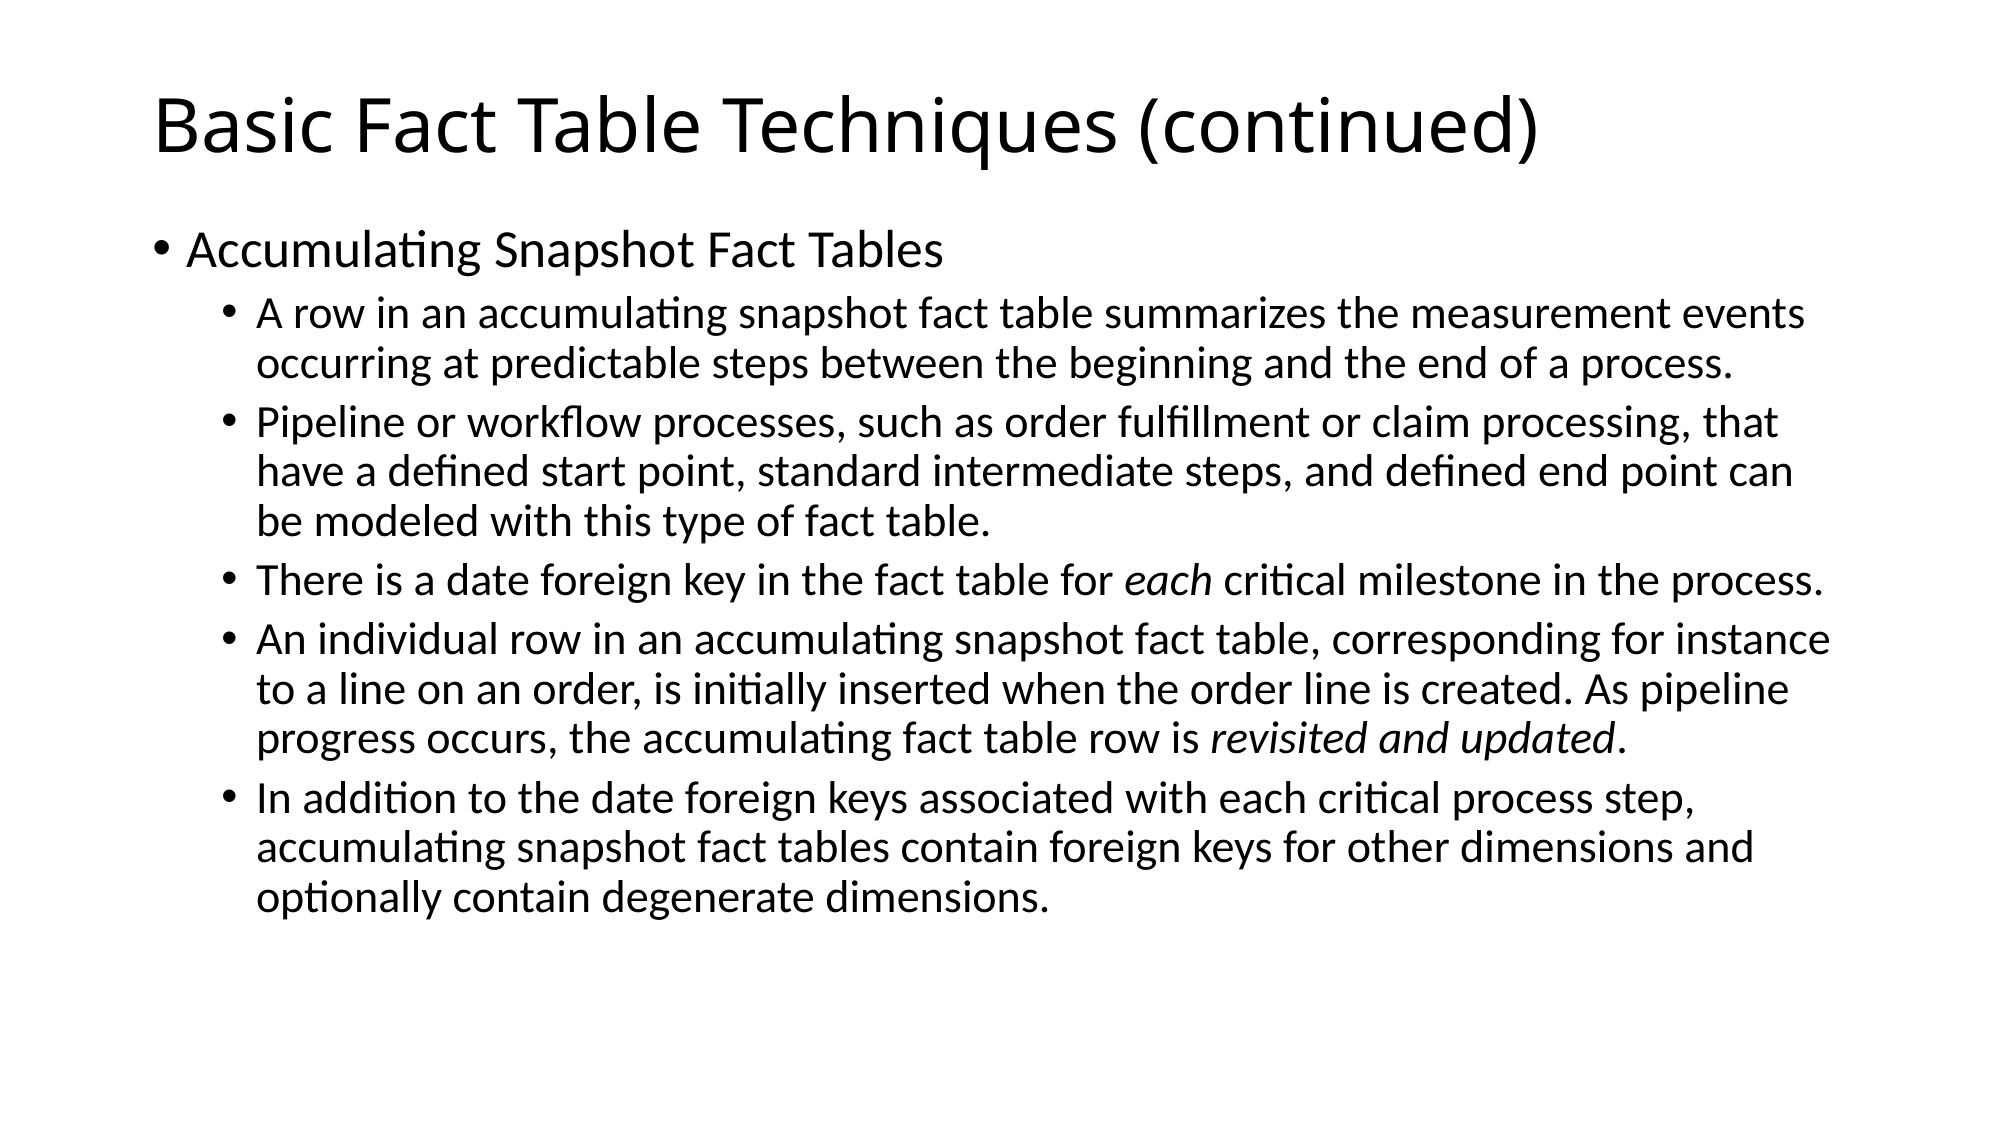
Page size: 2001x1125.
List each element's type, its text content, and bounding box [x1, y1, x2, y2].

list Accumulating Snapshot Fact Tables A row in an accumulating snapshot fact table summarizes the measurement events occurring at predictable steps between the beginning and the end of a process. Pipeline or workﬂow processes, such as order fulﬁllment or claim processing, that have a deﬁned start point, standard intermediate steps, and deﬁned end point can be modeled with this type of fact table. There is a date foreign key in the fact table for each critical milestone in the process. An individual row in an accumulating snapshot fact table, corresponding for instance to a line on an order, is initially inserted when the order line is created. As pipeline progress occurs, the accumulating fact table row is revisited and updated. In addition to the date foreign keys associated with each critical process step, accumulating snapshot fact tables contain foreign keys for other dimensions and optionally contain degenerate dimensions. [137, 214, 1863, 1066]
title Basic Fact Table Techniques (continued) [137, 59, 1863, 197]
